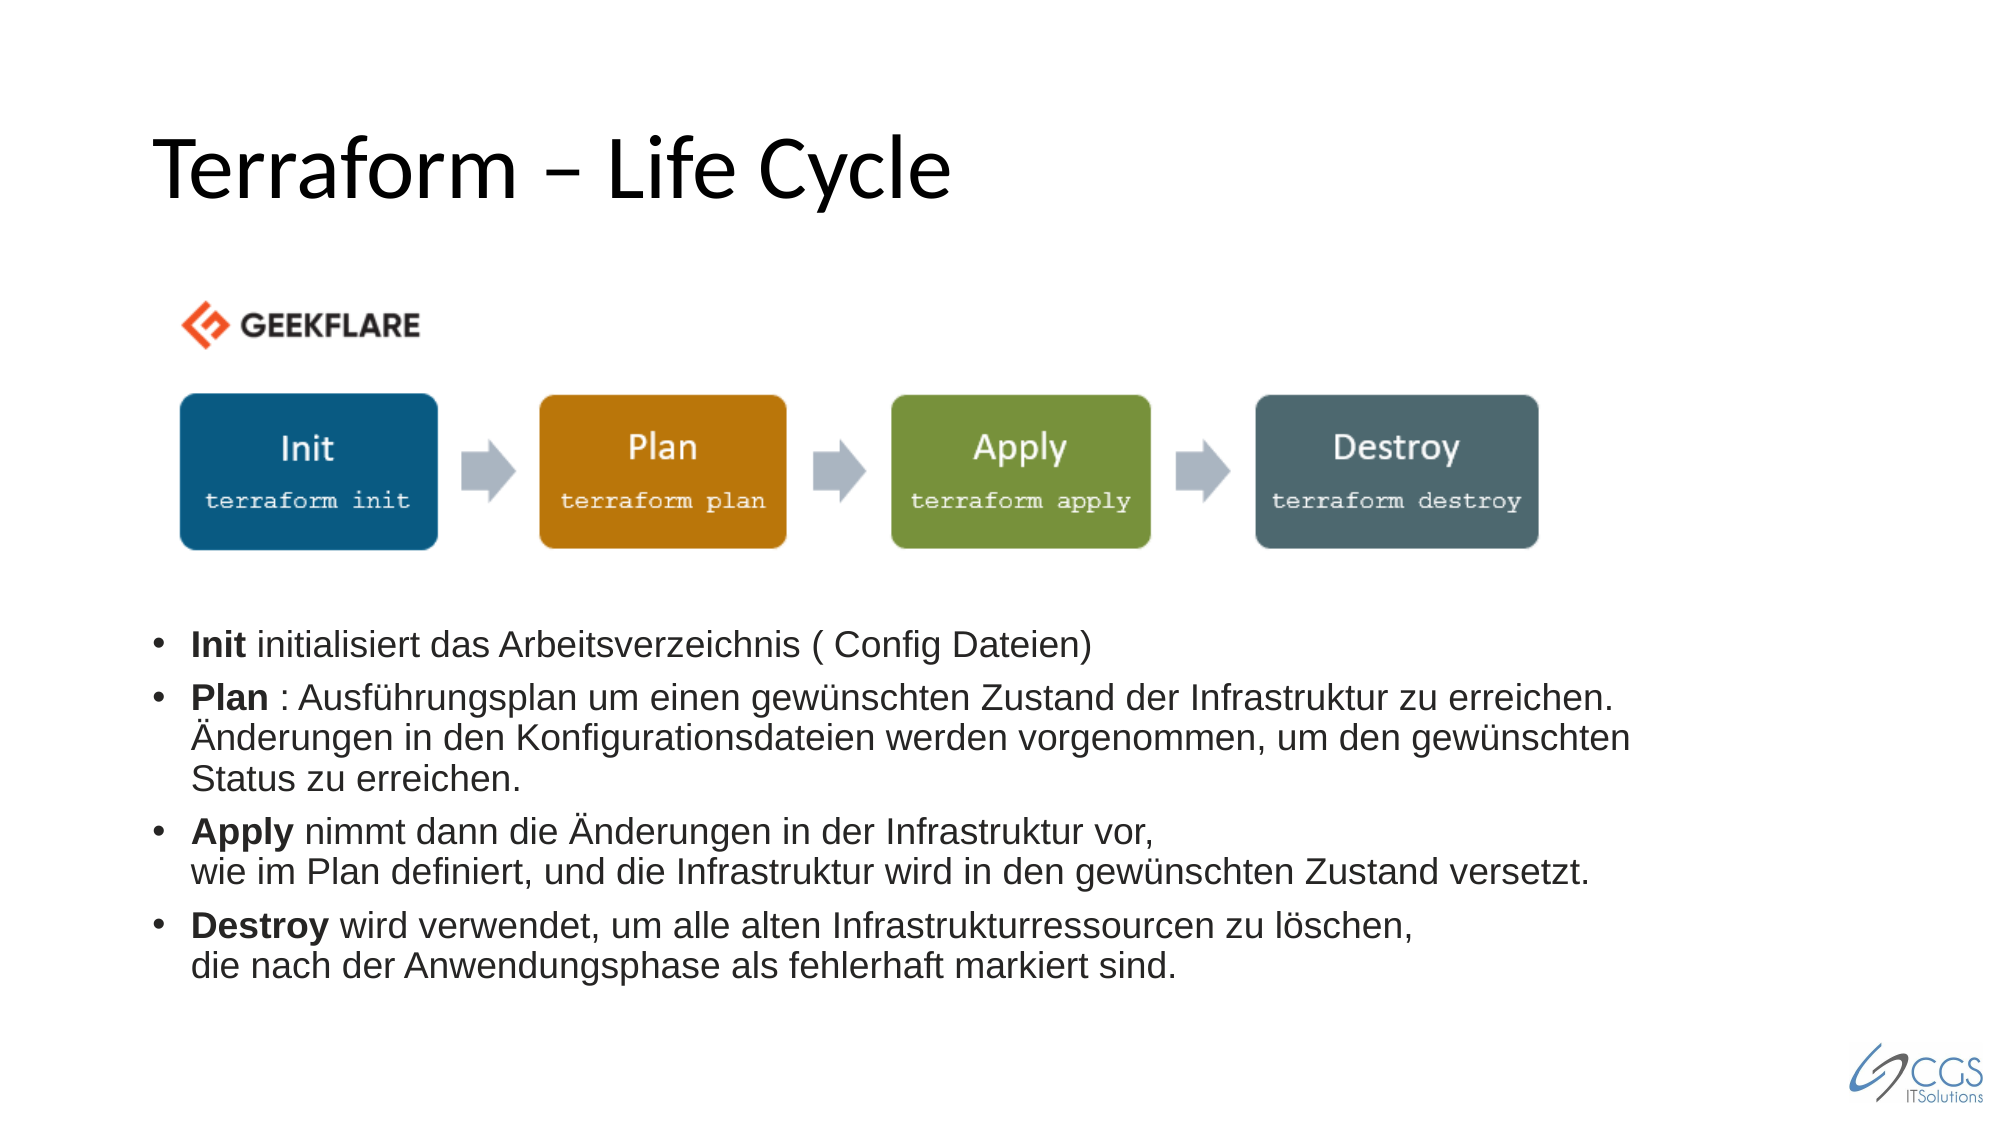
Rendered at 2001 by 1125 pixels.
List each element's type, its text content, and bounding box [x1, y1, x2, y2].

picture [1849, 1042, 1983, 1103]
title Terraform – Life Cycle [137, 59, 1863, 278]
list Init initialisiert das Arbeitsverzeichnis ( Config Dateien) Plan : Ausführungsplan um einen gewünschten Zustand der Infrastruktur zu erreichen. Änderungen in den Konfigurationsdateien werden vorgenommen, um den gewünschten Status zu erreichen. Apply nimmt dann die Änderungen in der Infrastruktur vor, wie im Plan definiert, und die Infrastruktur wird in den gewünschten Zustand versetzt. Destroy wird verwendet, um alle alten Infrastrukturressourcen zu löschen, die nach der Anwendungsphase als fehlerhaft markiert sind. [137, 617, 1664, 1005]
picture [163, 276, 1553, 563]
